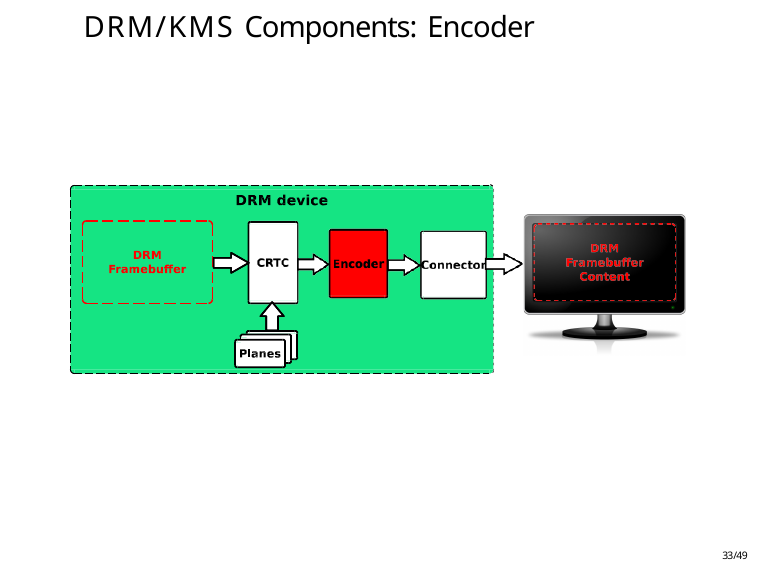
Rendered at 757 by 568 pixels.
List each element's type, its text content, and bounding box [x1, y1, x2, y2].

text_box [260, 302, 284, 331]
text_box [319, 197, 328, 206]
text_box [275, 351, 281, 358]
text_box [109, 264, 116, 274]
text_box [287, 197, 296, 206]
text_box [267, 351, 274, 358]
text_box [236, 342, 285, 365]
text_box [143, 250, 151, 259]
text_box [533, 223, 676, 301]
text_box [248, 195, 258, 206]
text_box [296, 197, 306, 206]
text_box [121, 266, 128, 274]
text_box [71, 189, 247, 370]
text_box [164, 264, 174, 274]
text_box [148, 264, 156, 274]
text_box [241, 337, 291, 361]
text_box [289, 333, 297, 357]
text_box [240, 349, 247, 358]
slide_number 33/49 [718, 551, 753, 568]
text_box [277, 194, 286, 206]
text_box [213, 252, 249, 273]
text_box [181, 266, 187, 273]
text_box [140, 266, 148, 274]
text_box [247, 184, 523, 374]
text_box [259, 351, 266, 358]
text_box [129, 266, 140, 273]
text_box [259, 195, 271, 206]
text_box [311, 197, 318, 206]
text_box [251, 351, 258, 358]
title DRM/KMS Components: Encoder [57, 8, 699, 104]
text_box [156, 266, 163, 274]
text_box [523, 214, 686, 356]
text_box [151, 250, 161, 259]
text_box [236, 195, 247, 206]
text_box [306, 194, 310, 206]
text_box [173, 266, 181, 274]
text_box [133, 250, 142, 259]
